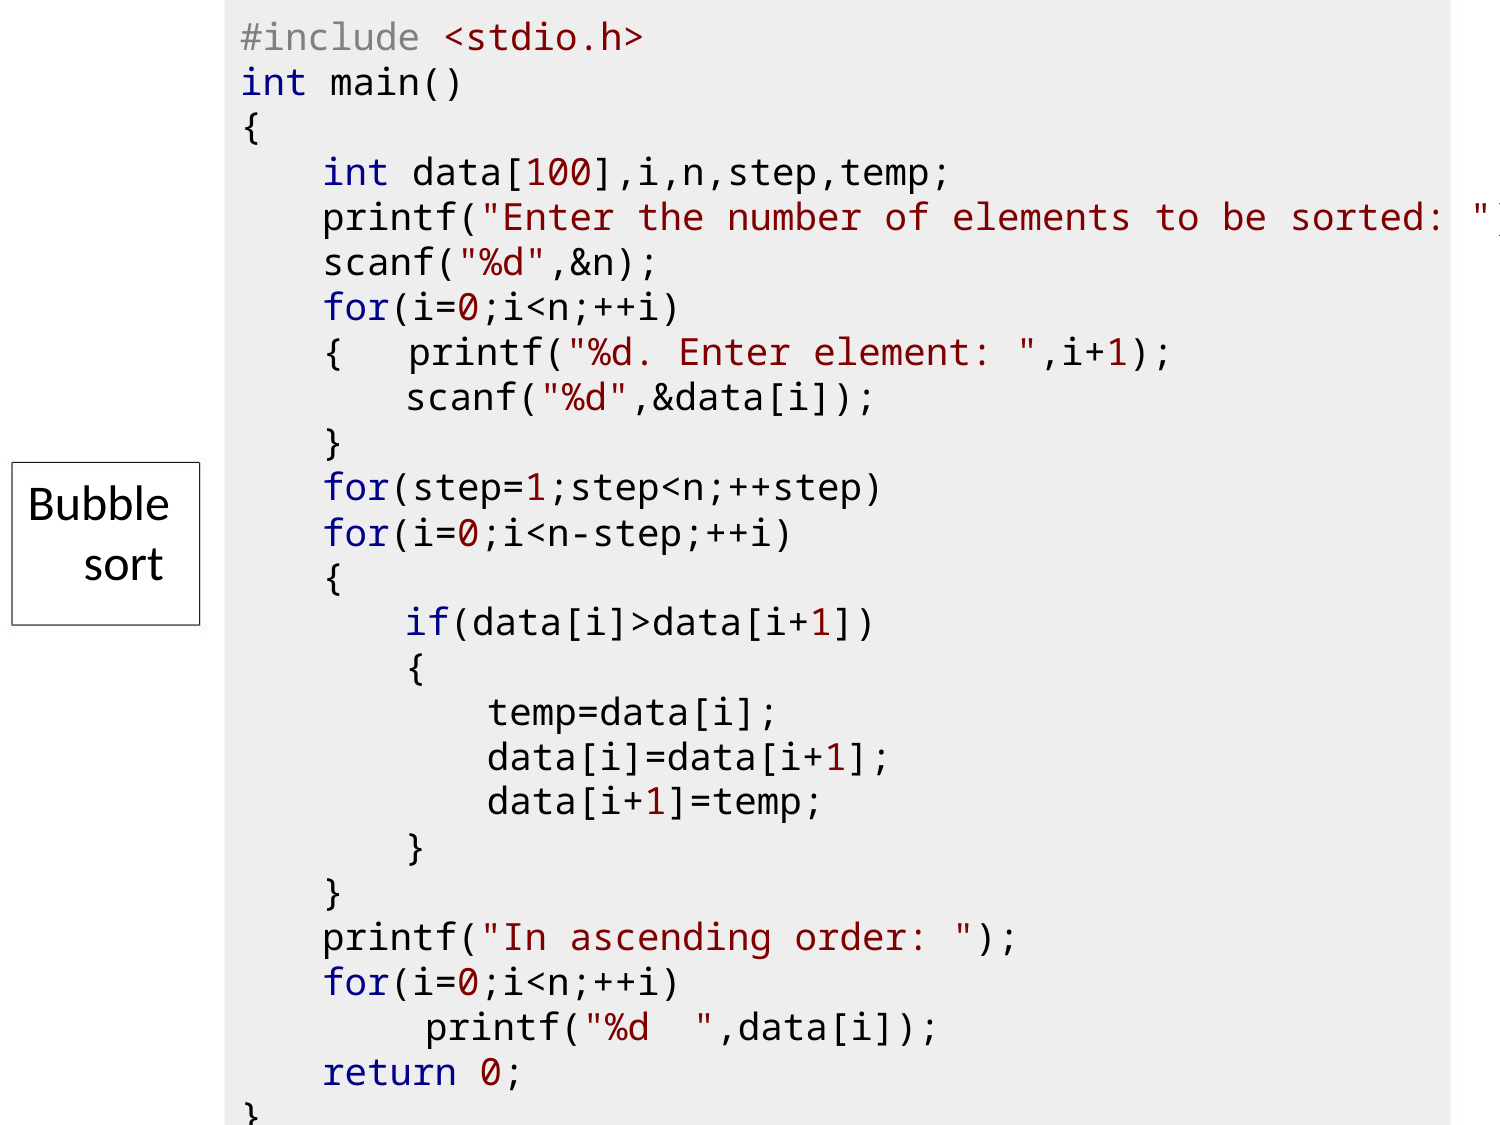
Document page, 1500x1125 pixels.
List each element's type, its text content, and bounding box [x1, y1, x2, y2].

text_box Bubble sort [27, 469, 245, 591]
text_box temp=data[i]; data[i]=data[i+1]; data[i+1]=temp; [486, 689, 915, 822]
text_box printf("%d ",data[i]); return 0; } [240, 1004, 997, 1125]
text_box scanf("%d",&data[i]); [404, 374, 903, 419]
text_box } [321, 869, 399, 914]
text_box #include <stdio.h> int main() { [240, 14, 667, 147]
text_box { printf("%d. Enter element: ",i+1); [322, 329, 1221, 374]
text_box for(step=1;step<n;++step) for(i=0;i<n-step;++i) { [322, 464, 915, 599]
text_box } [321, 419, 399, 464]
text_box } [404, 824, 482, 869]
text_box printf("In ascending order: "); for(i=0;i<n;++i) [322, 914, 1056, 1004]
text_box [0, 0, 1500, 1125]
text_box if(data[i]>data[i+1]) { [404, 599, 903, 689]
text_box int data[100],i,n,step,temp; printf("Enter the number of elements to be sorted: "); scanf("%d",&n); for(i=0;i<n;++i) [322, 149, 1500, 328]
